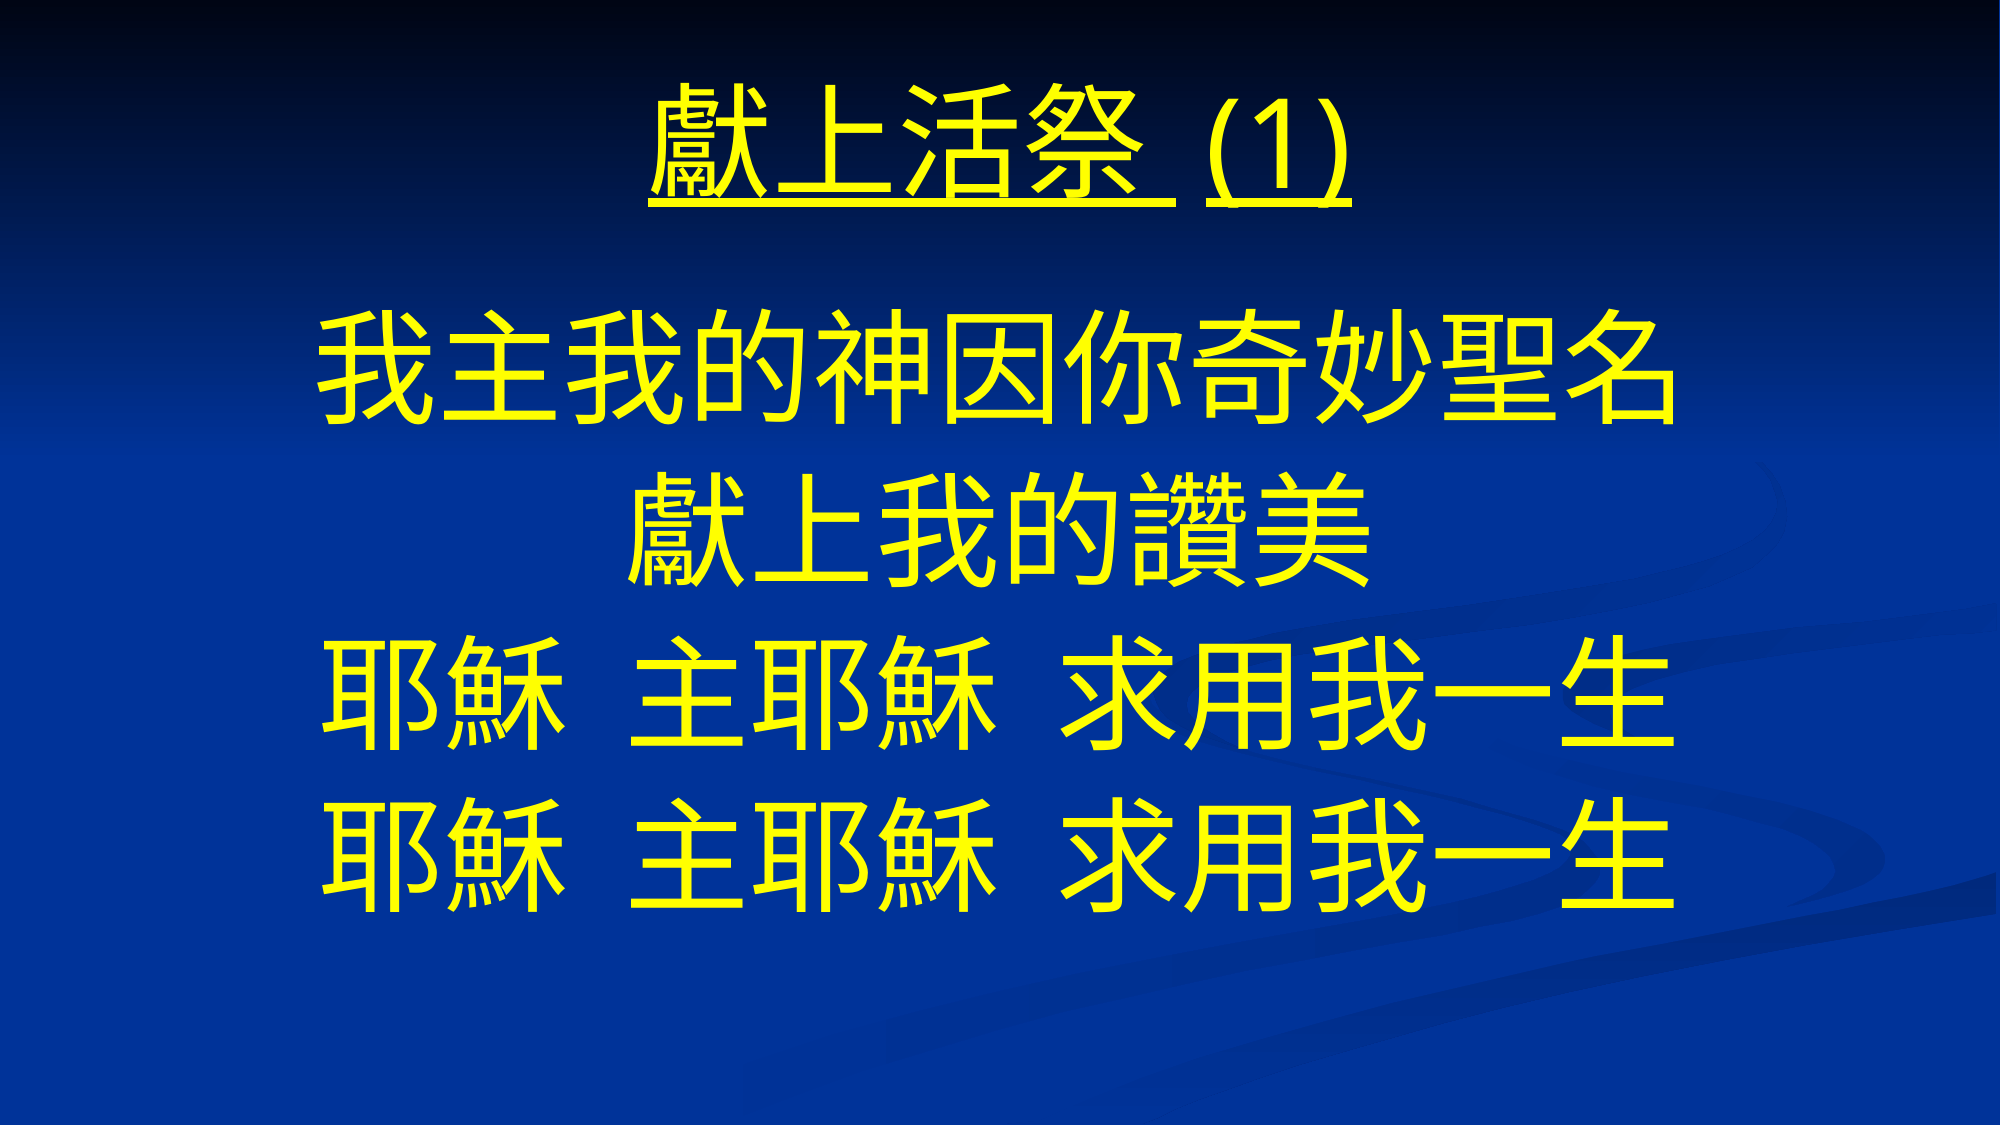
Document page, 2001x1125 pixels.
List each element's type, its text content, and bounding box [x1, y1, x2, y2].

title 獻上活祭 (1) [99, 45, 1900, 233]
list 我主我的神因你奇妙聖名 獻上我的讚美 耶穌 主耶穌 求用我一生 耶穌 主耶穌 求用我一生 [54, 282, 1945, 1025]
